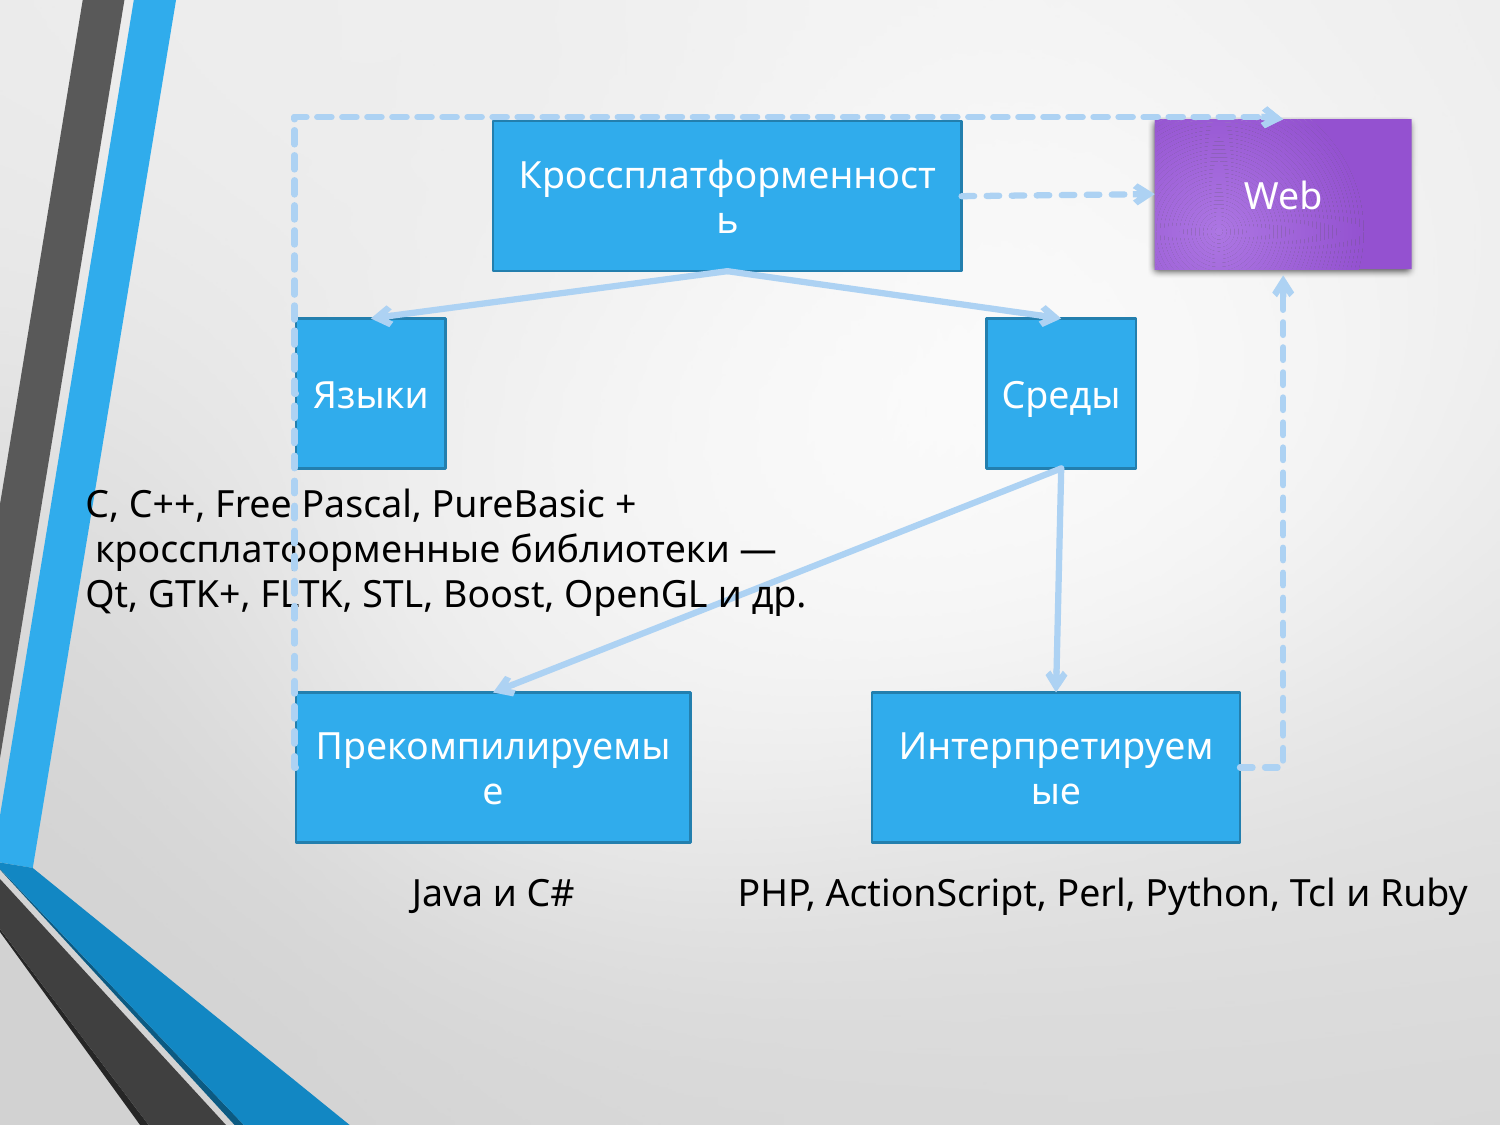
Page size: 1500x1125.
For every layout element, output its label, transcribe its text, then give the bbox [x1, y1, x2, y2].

text_box Прекомпилируемые [295, 768, 692, 844]
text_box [295, 118, 1284, 768]
text_box Java и C# [397, 861, 590, 922]
text_box Web [1284, 119, 1412, 270]
text_box PHP, ActionScript, Perl, Python, Tcl и Ruby [722, 861, 1483, 922]
text_box C, С++, Free Pascal, PureBasic + кроссплатформенные библиотеки — Qt, GTK+, FLTK, STL, Boost, OpenGL и др. [70, 472, 295, 623]
text_box Интерпретируемые [871, 768, 1241, 844]
